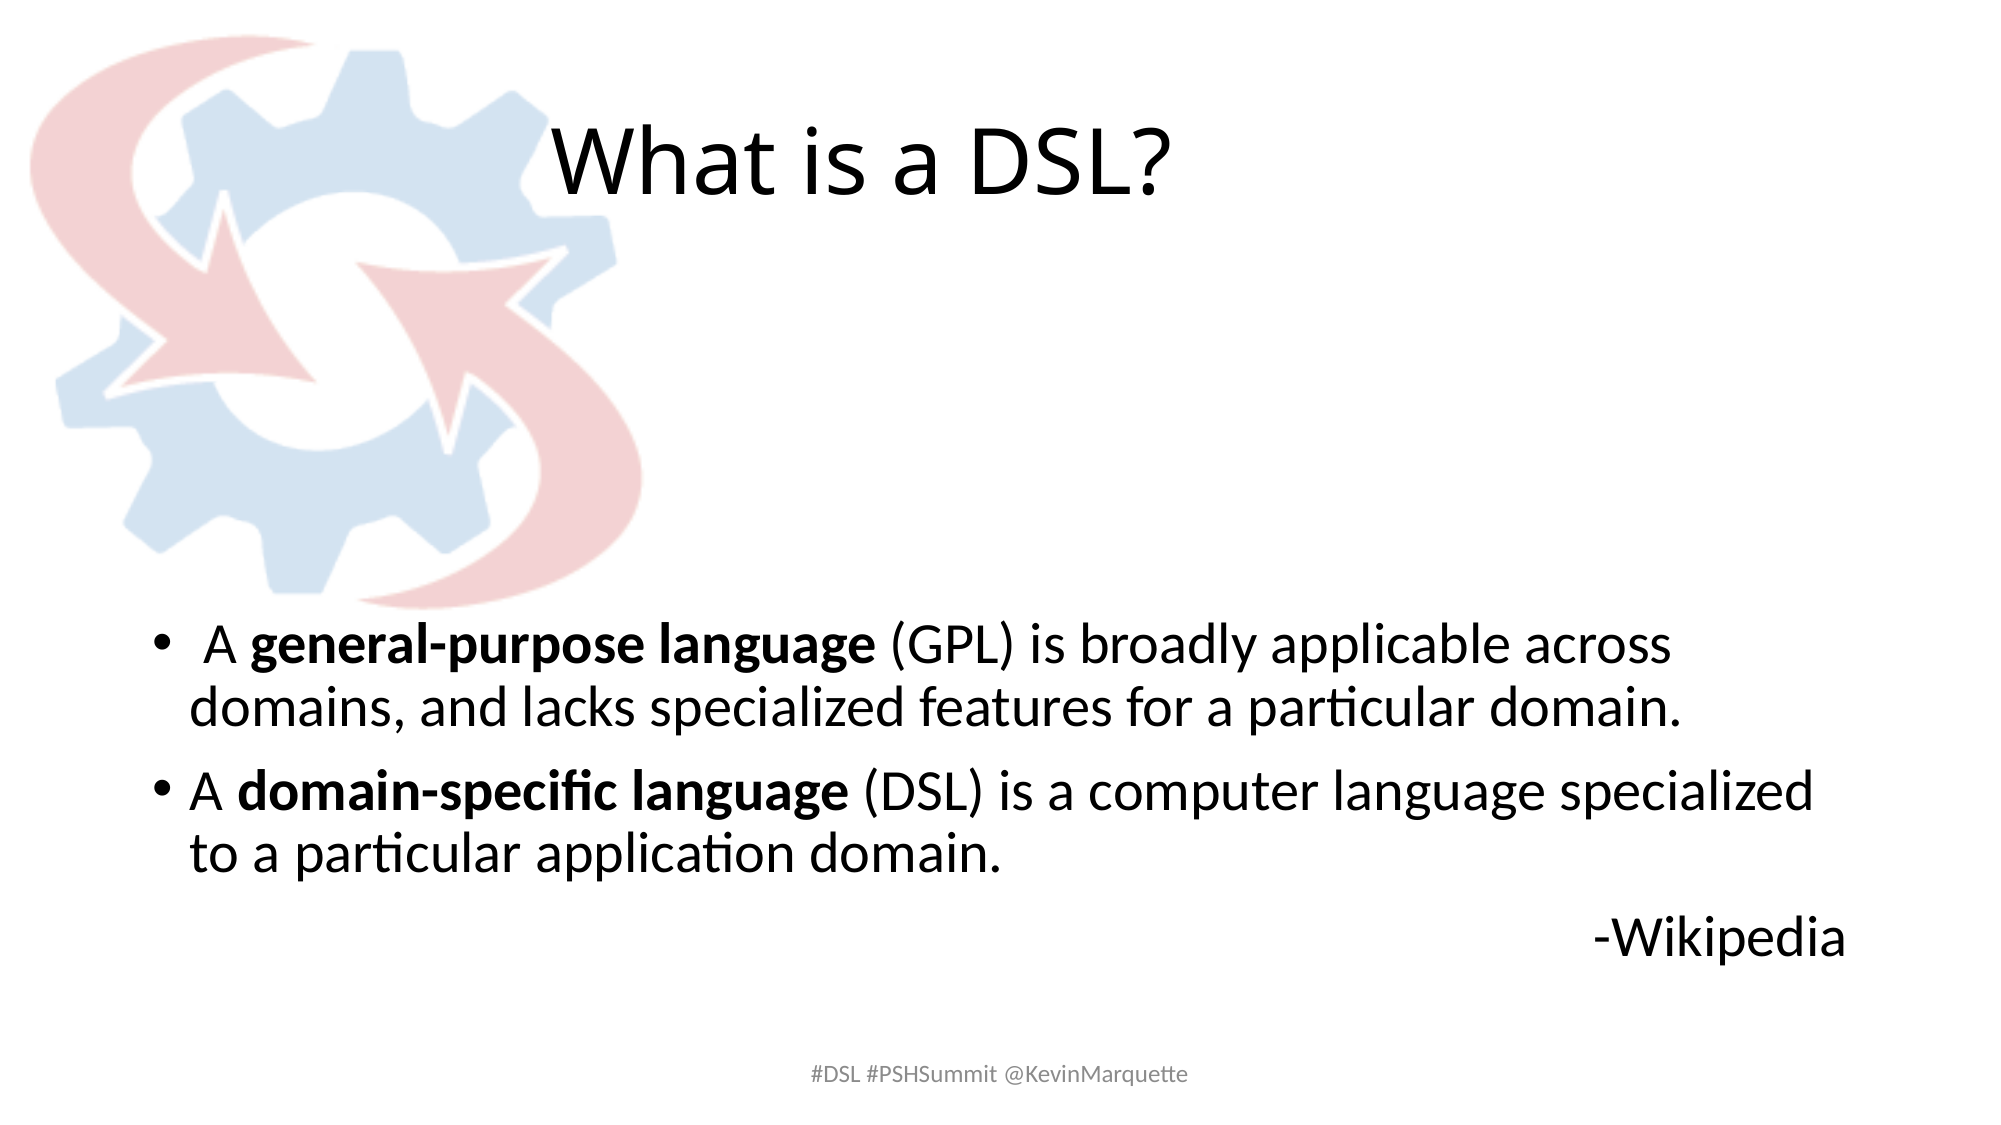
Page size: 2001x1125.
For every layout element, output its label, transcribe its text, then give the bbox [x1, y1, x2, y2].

footer #DSL #PSHSummit @KevinMarquette [662, 1042, 1338, 1103]
title What is a DSL? [535, 56, 1863, 274]
list A general-purpose language (GPL) is broadly applicable across domains, and lacks specialized features for a particular domain. A domain-specific language (DSL) is a computer language specialized to a particular application domain. -Wikipedia [137, 605, 1863, 1014]
